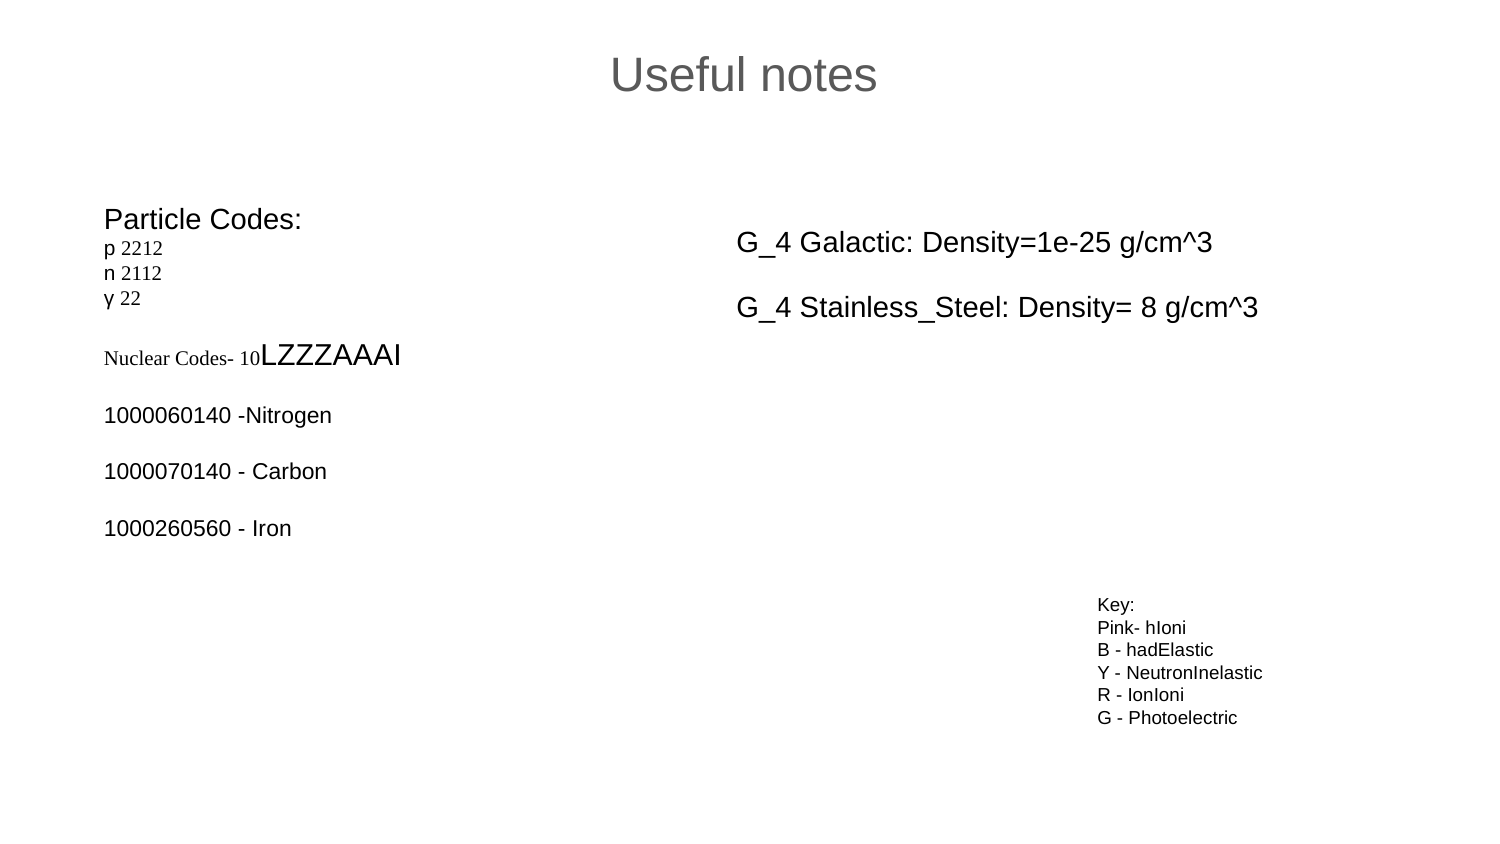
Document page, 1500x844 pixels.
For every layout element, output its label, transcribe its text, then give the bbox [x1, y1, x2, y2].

text_box Key: Pink- hIoni B - hadElastic Y - NeutronInelastic R - IonIoni G - Photoelectric [1082, 577, 1473, 766]
text_box Particle Codes: p 2212 n 2112 γ 22 Nuclear Codes- 10LZZZAAAI 1000060140 -Nitrogen 1000070140 - Carbon 1000260560 - Iron [88, 185, 462, 617]
subtitle Useful notes [45, 28, 1443, 117]
text_box G_4 Galactic: Density=1e-25 g/cm^3 G_4 Stainless_Steel: Density= 8 g/cm^3 [721, 203, 1341, 466]
